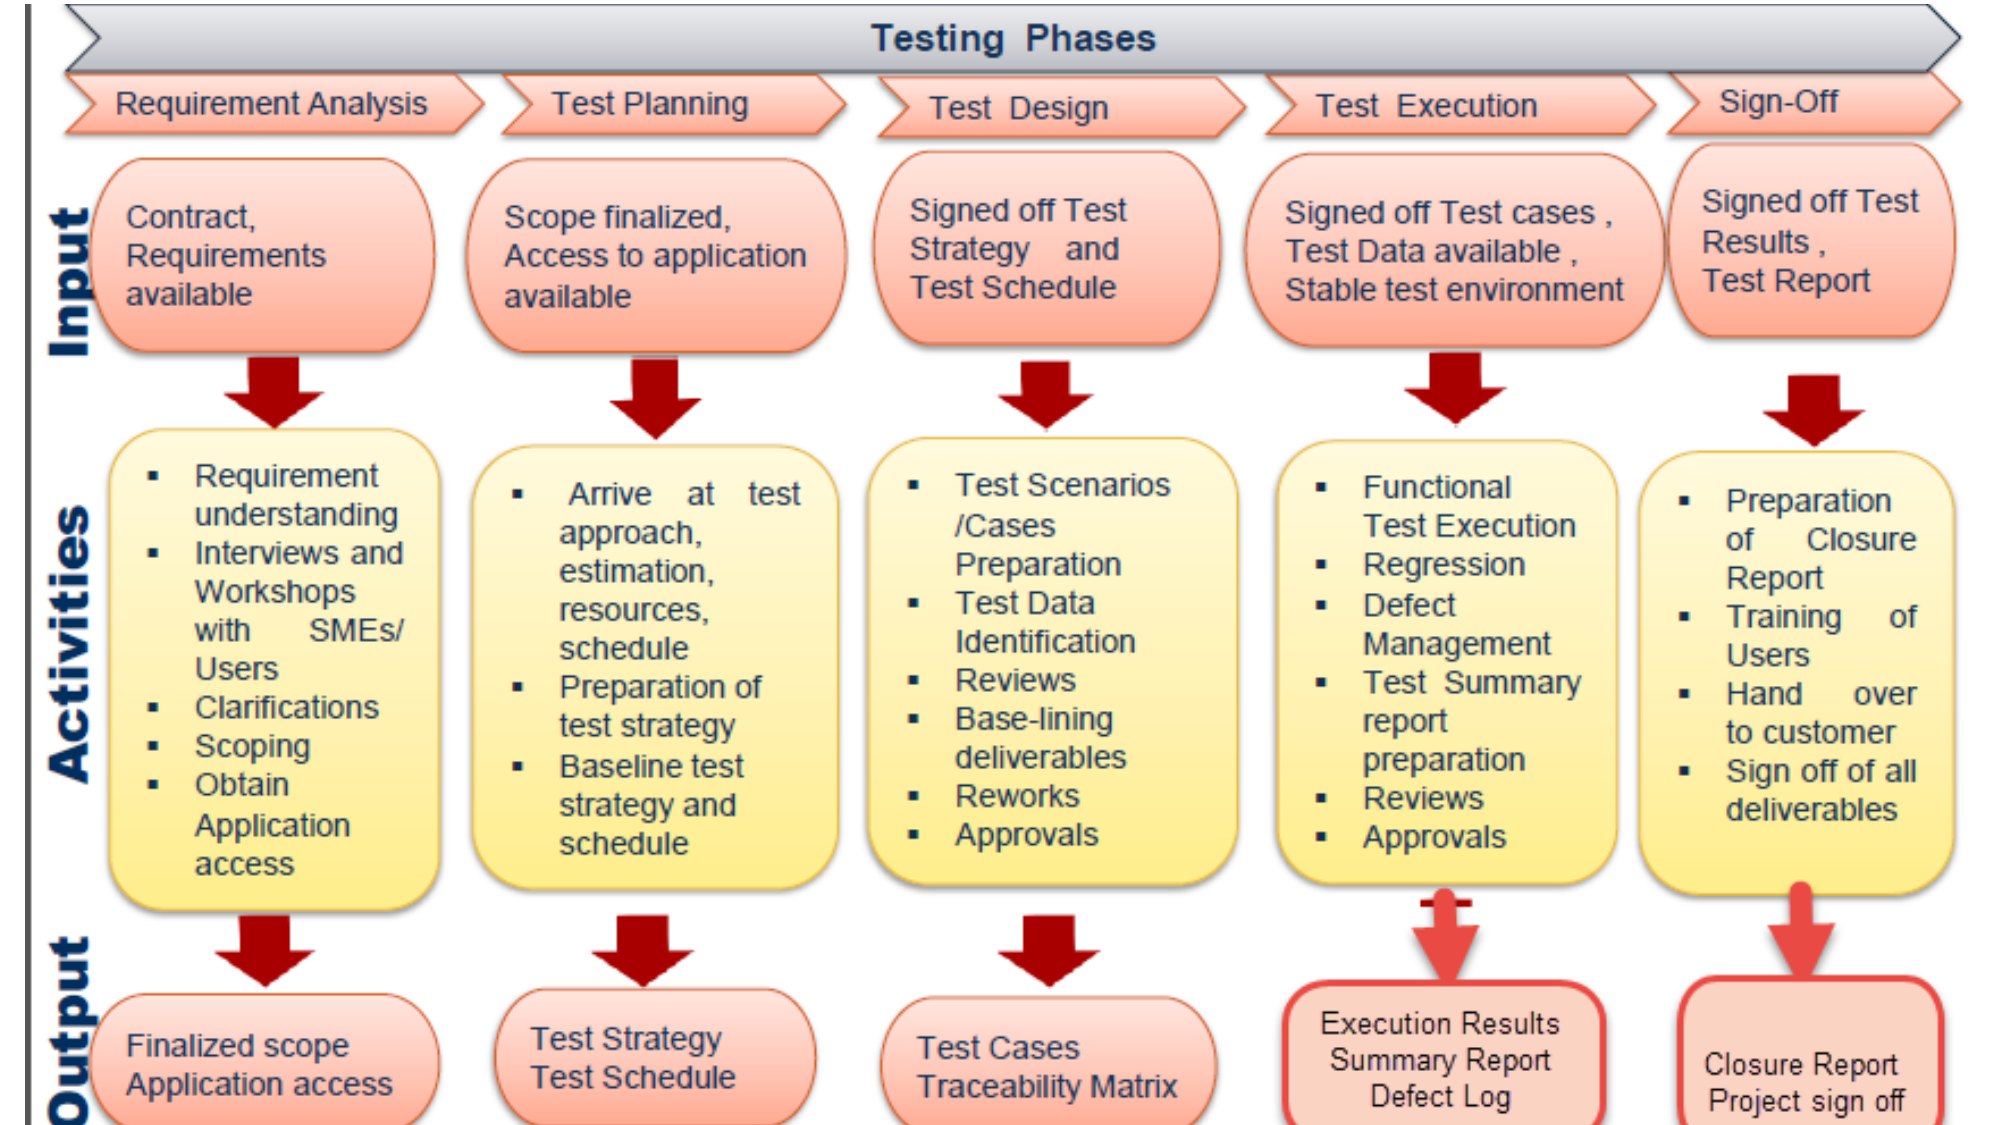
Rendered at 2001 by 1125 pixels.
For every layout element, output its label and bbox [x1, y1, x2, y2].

list [25, 4, 1968, 1125]
